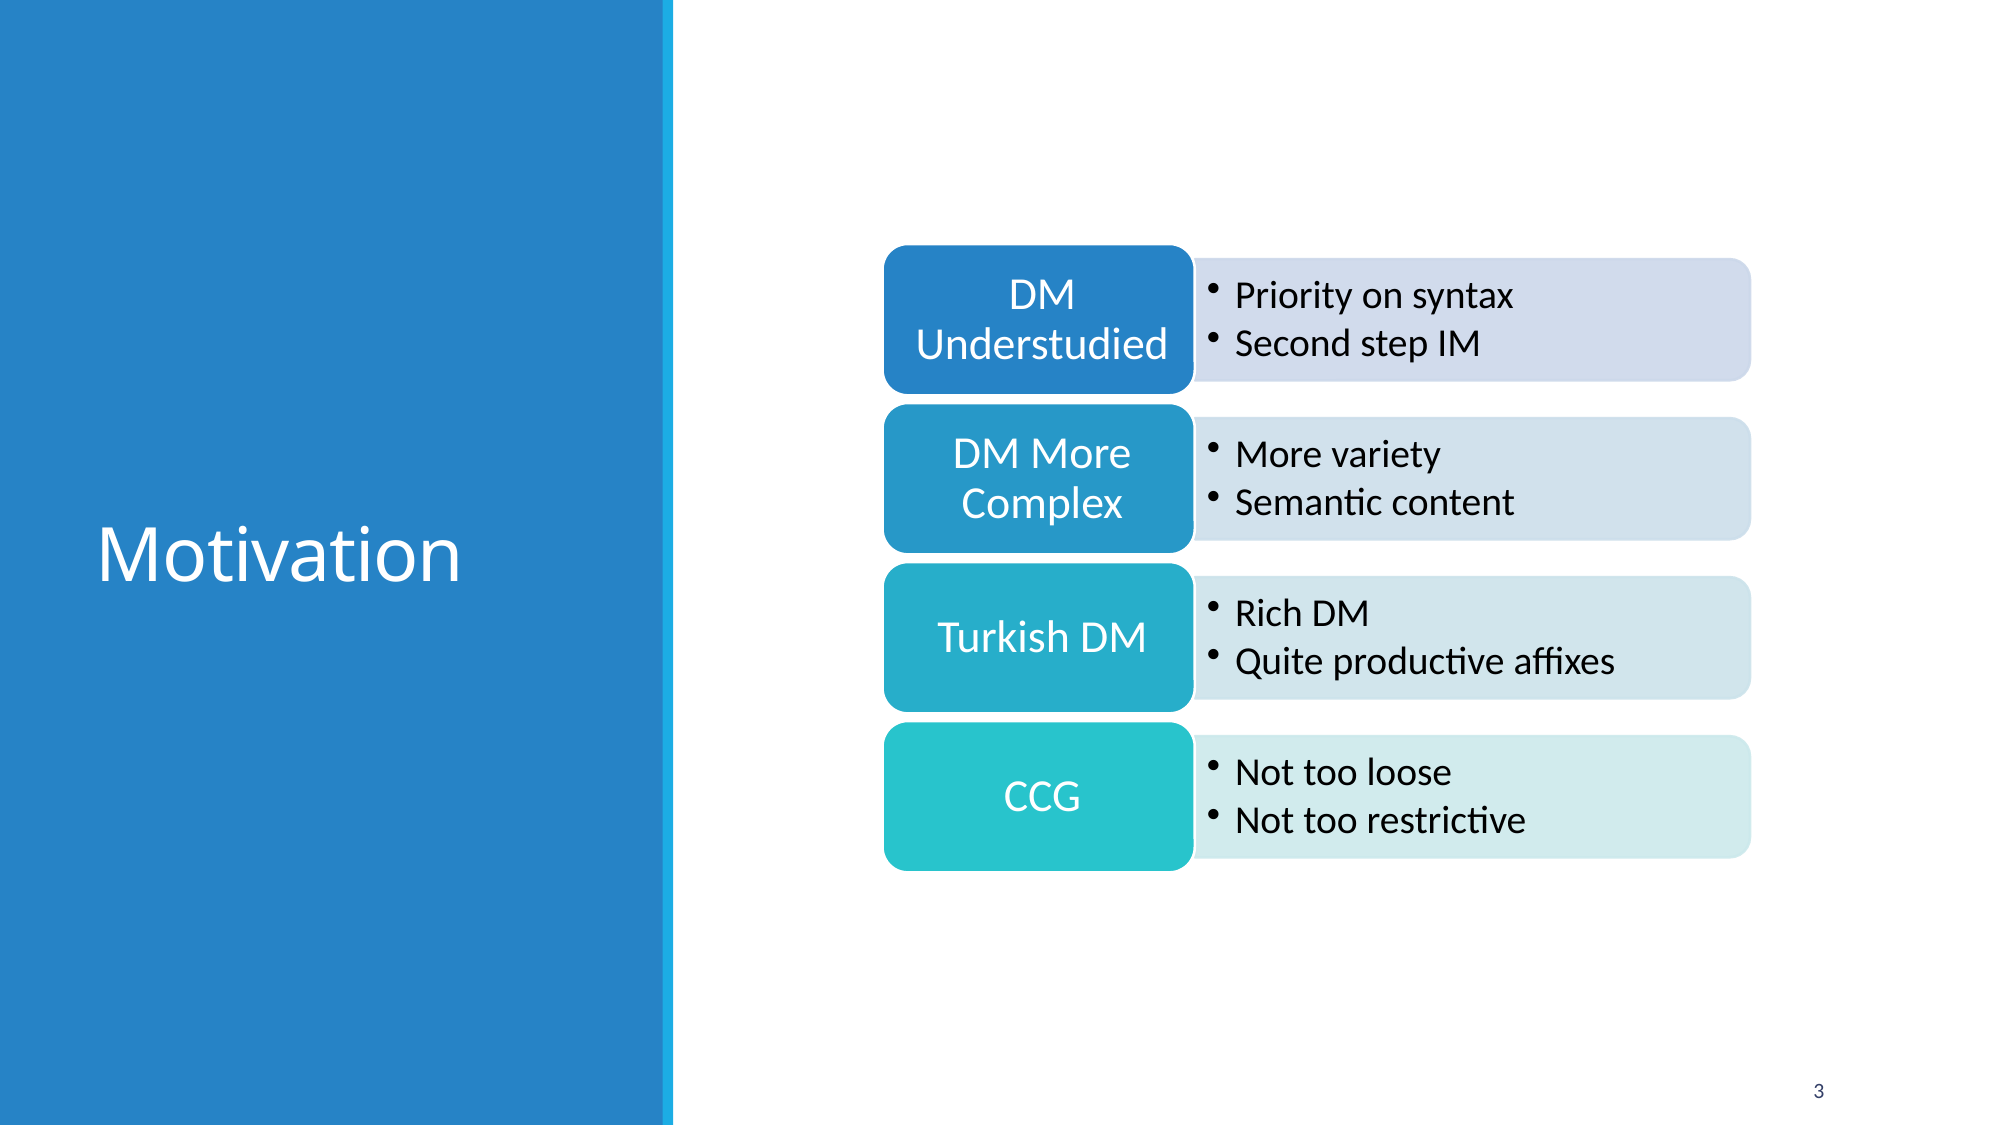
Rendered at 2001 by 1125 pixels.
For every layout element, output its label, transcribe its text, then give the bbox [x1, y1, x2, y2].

slide_number 3 [1660, 1059, 1840, 1120]
text_box [661, 0, 674, 1125]
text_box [881, 243, 1751, 874]
title Motivation [80, 84, 587, 1032]
text_box [0, 0, 661, 1125]
text_box [674, 0, 2000, 1125]
